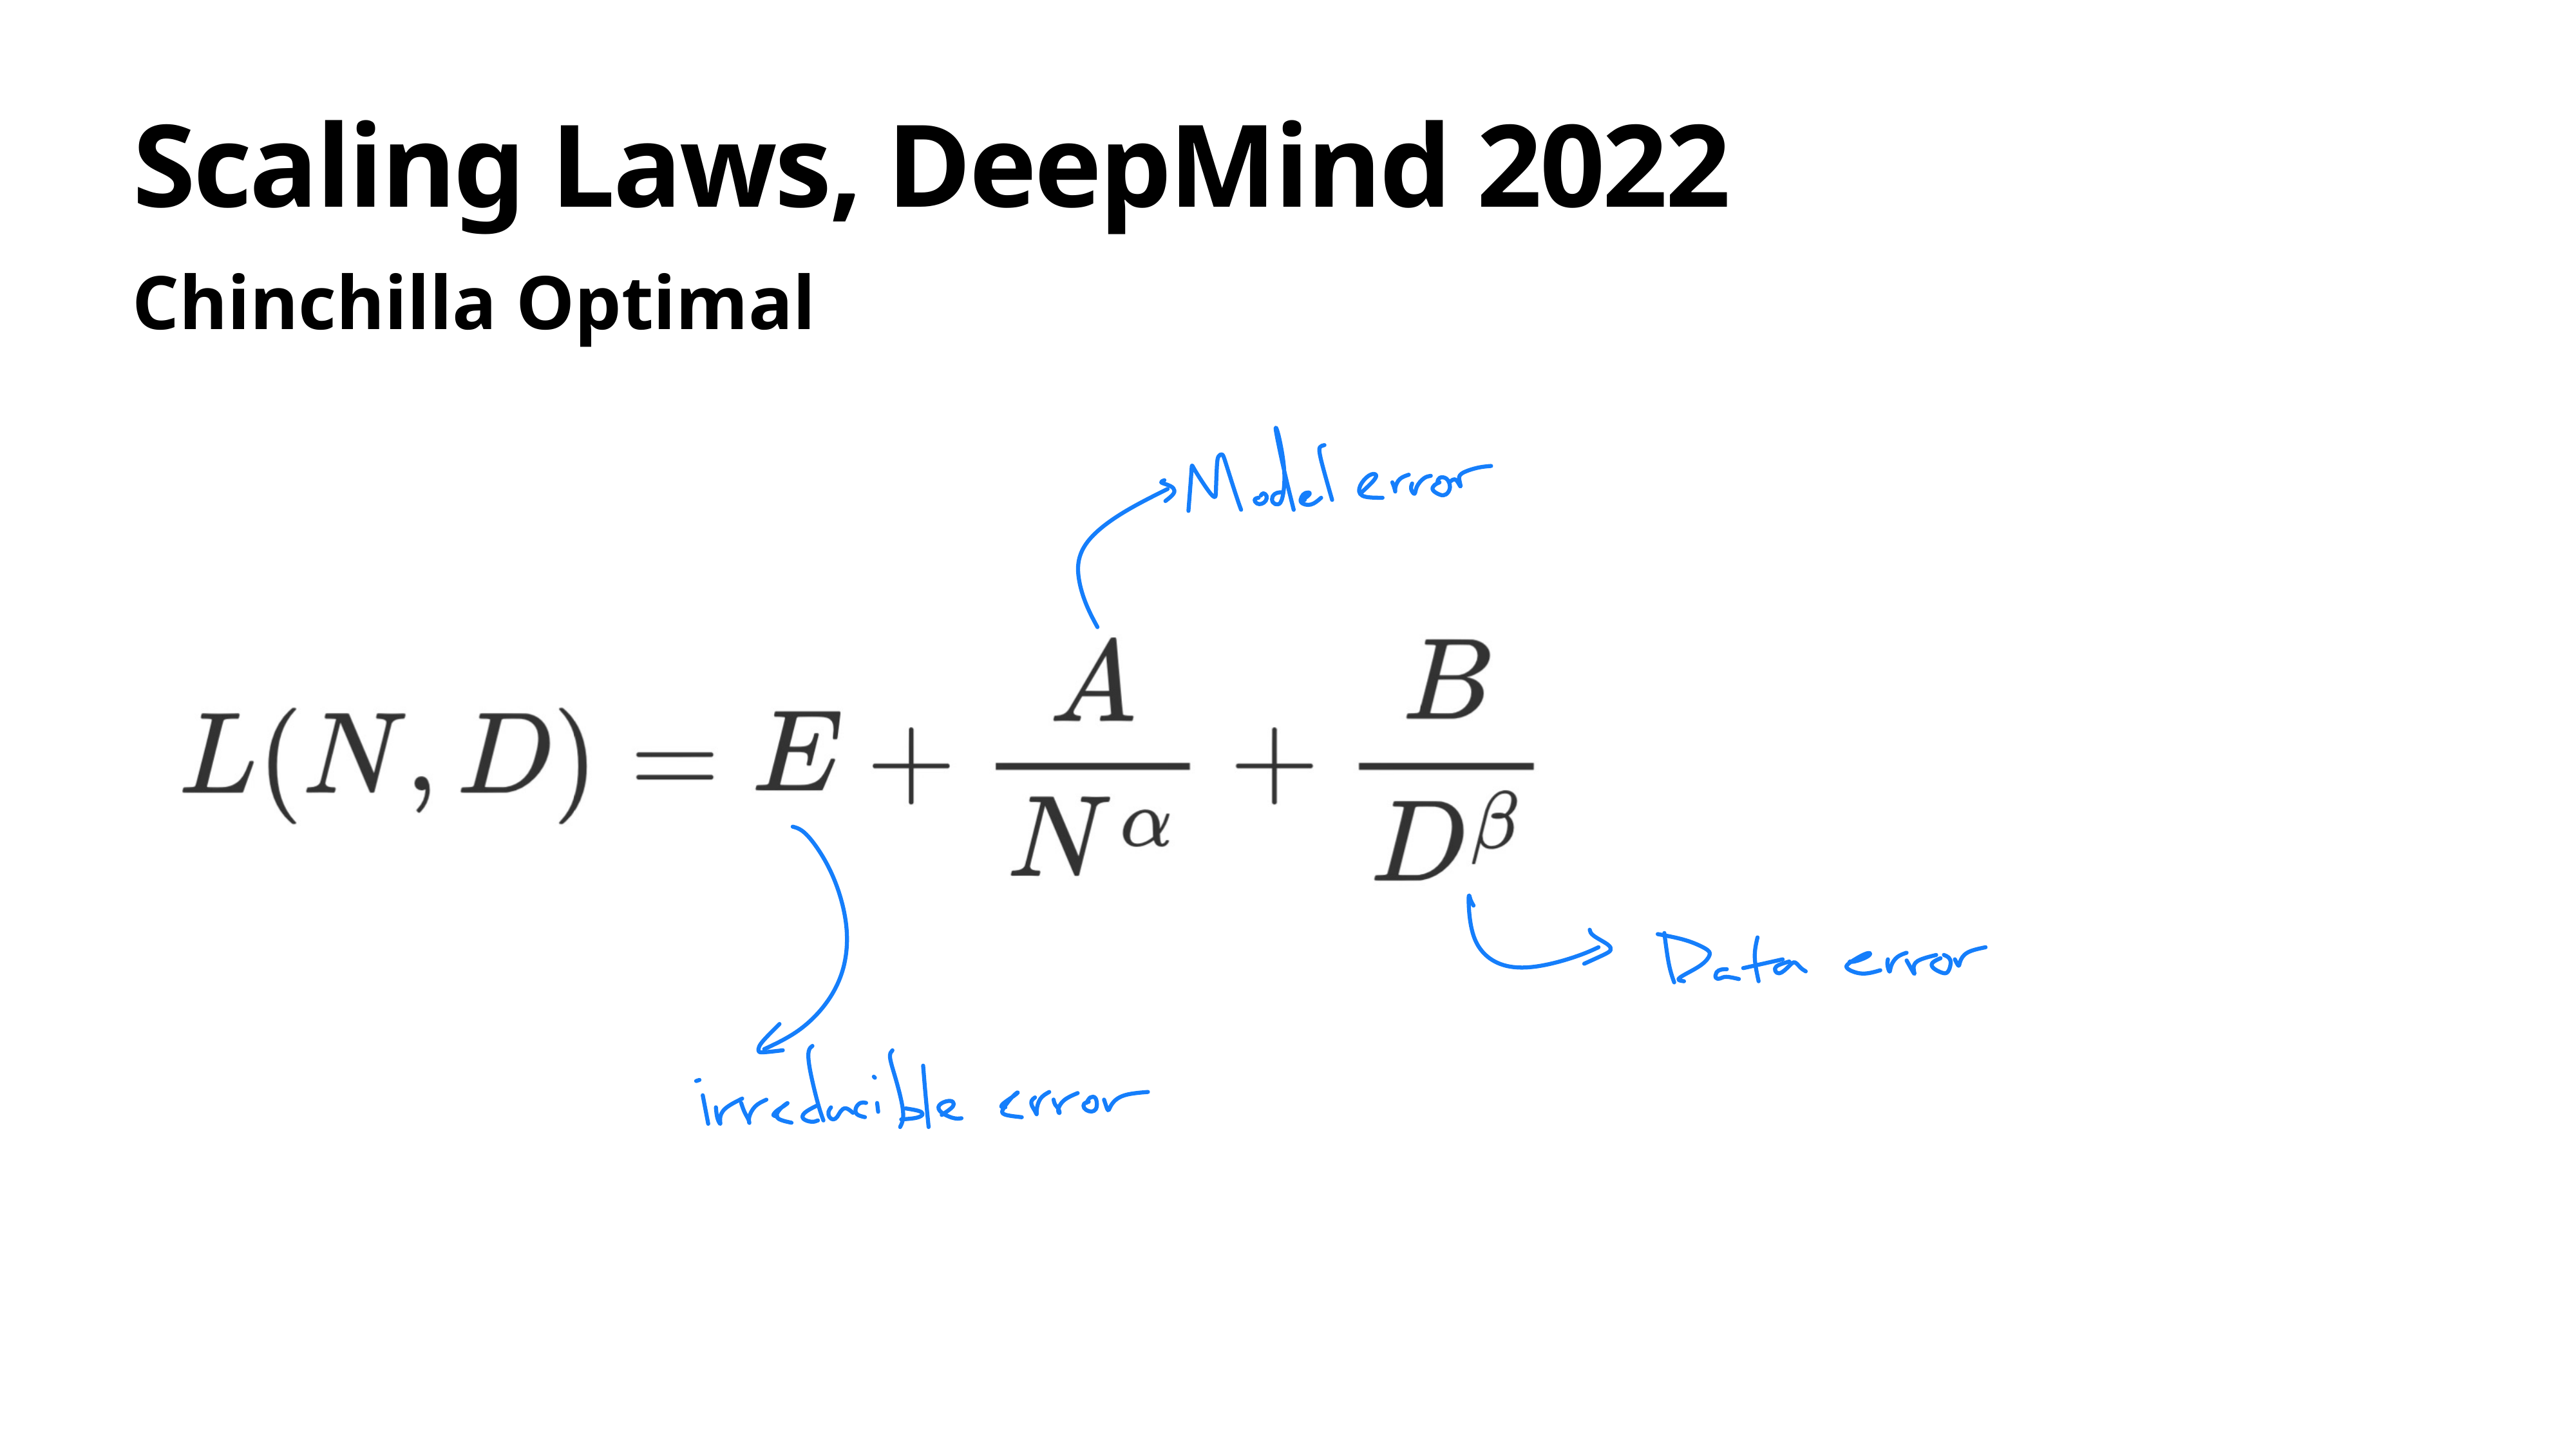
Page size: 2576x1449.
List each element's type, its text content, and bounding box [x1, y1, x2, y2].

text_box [696, 427, 1986, 1128]
list Chinchilla Optimal [127, 250, 2449, 350]
picture [108, 594, 696, 968]
title Scaling Laws, DeepMind 2022 [127, 113, 2449, 250]
